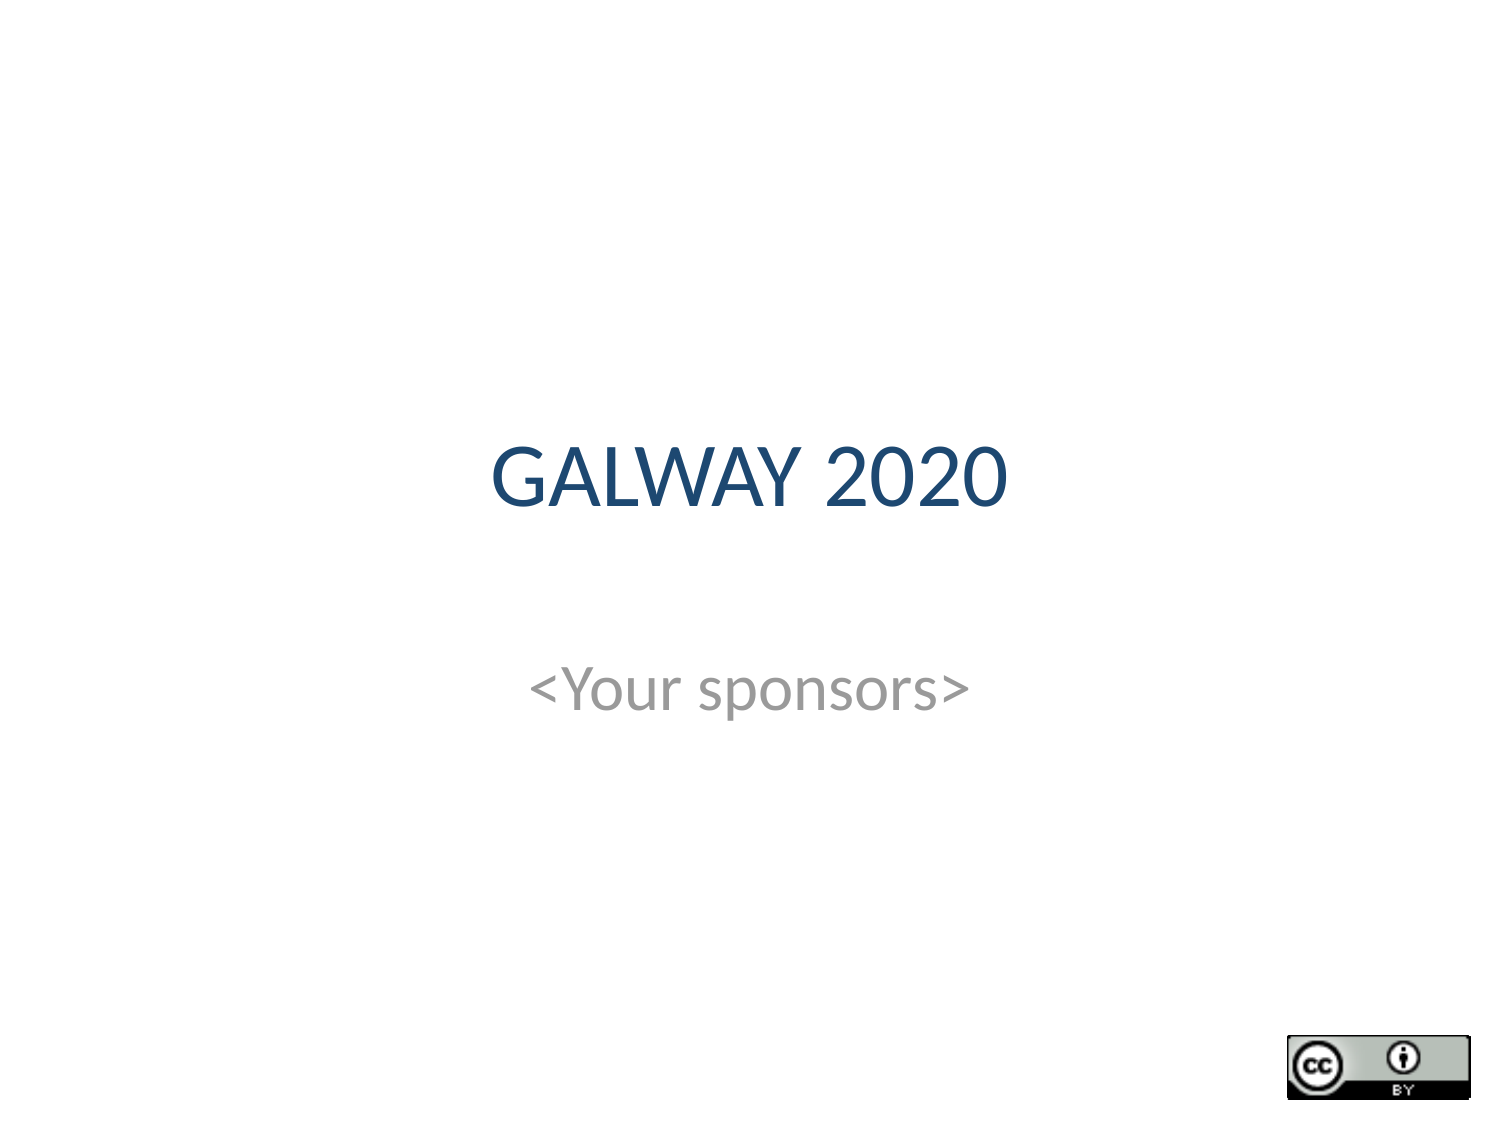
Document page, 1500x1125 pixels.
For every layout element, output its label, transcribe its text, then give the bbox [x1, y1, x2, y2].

picture [1287, 1035, 1471, 1101]
list <Your sponsors> [224, 636, 1276, 926]
title GALWAY 2020 [111, 348, 1388, 592]
